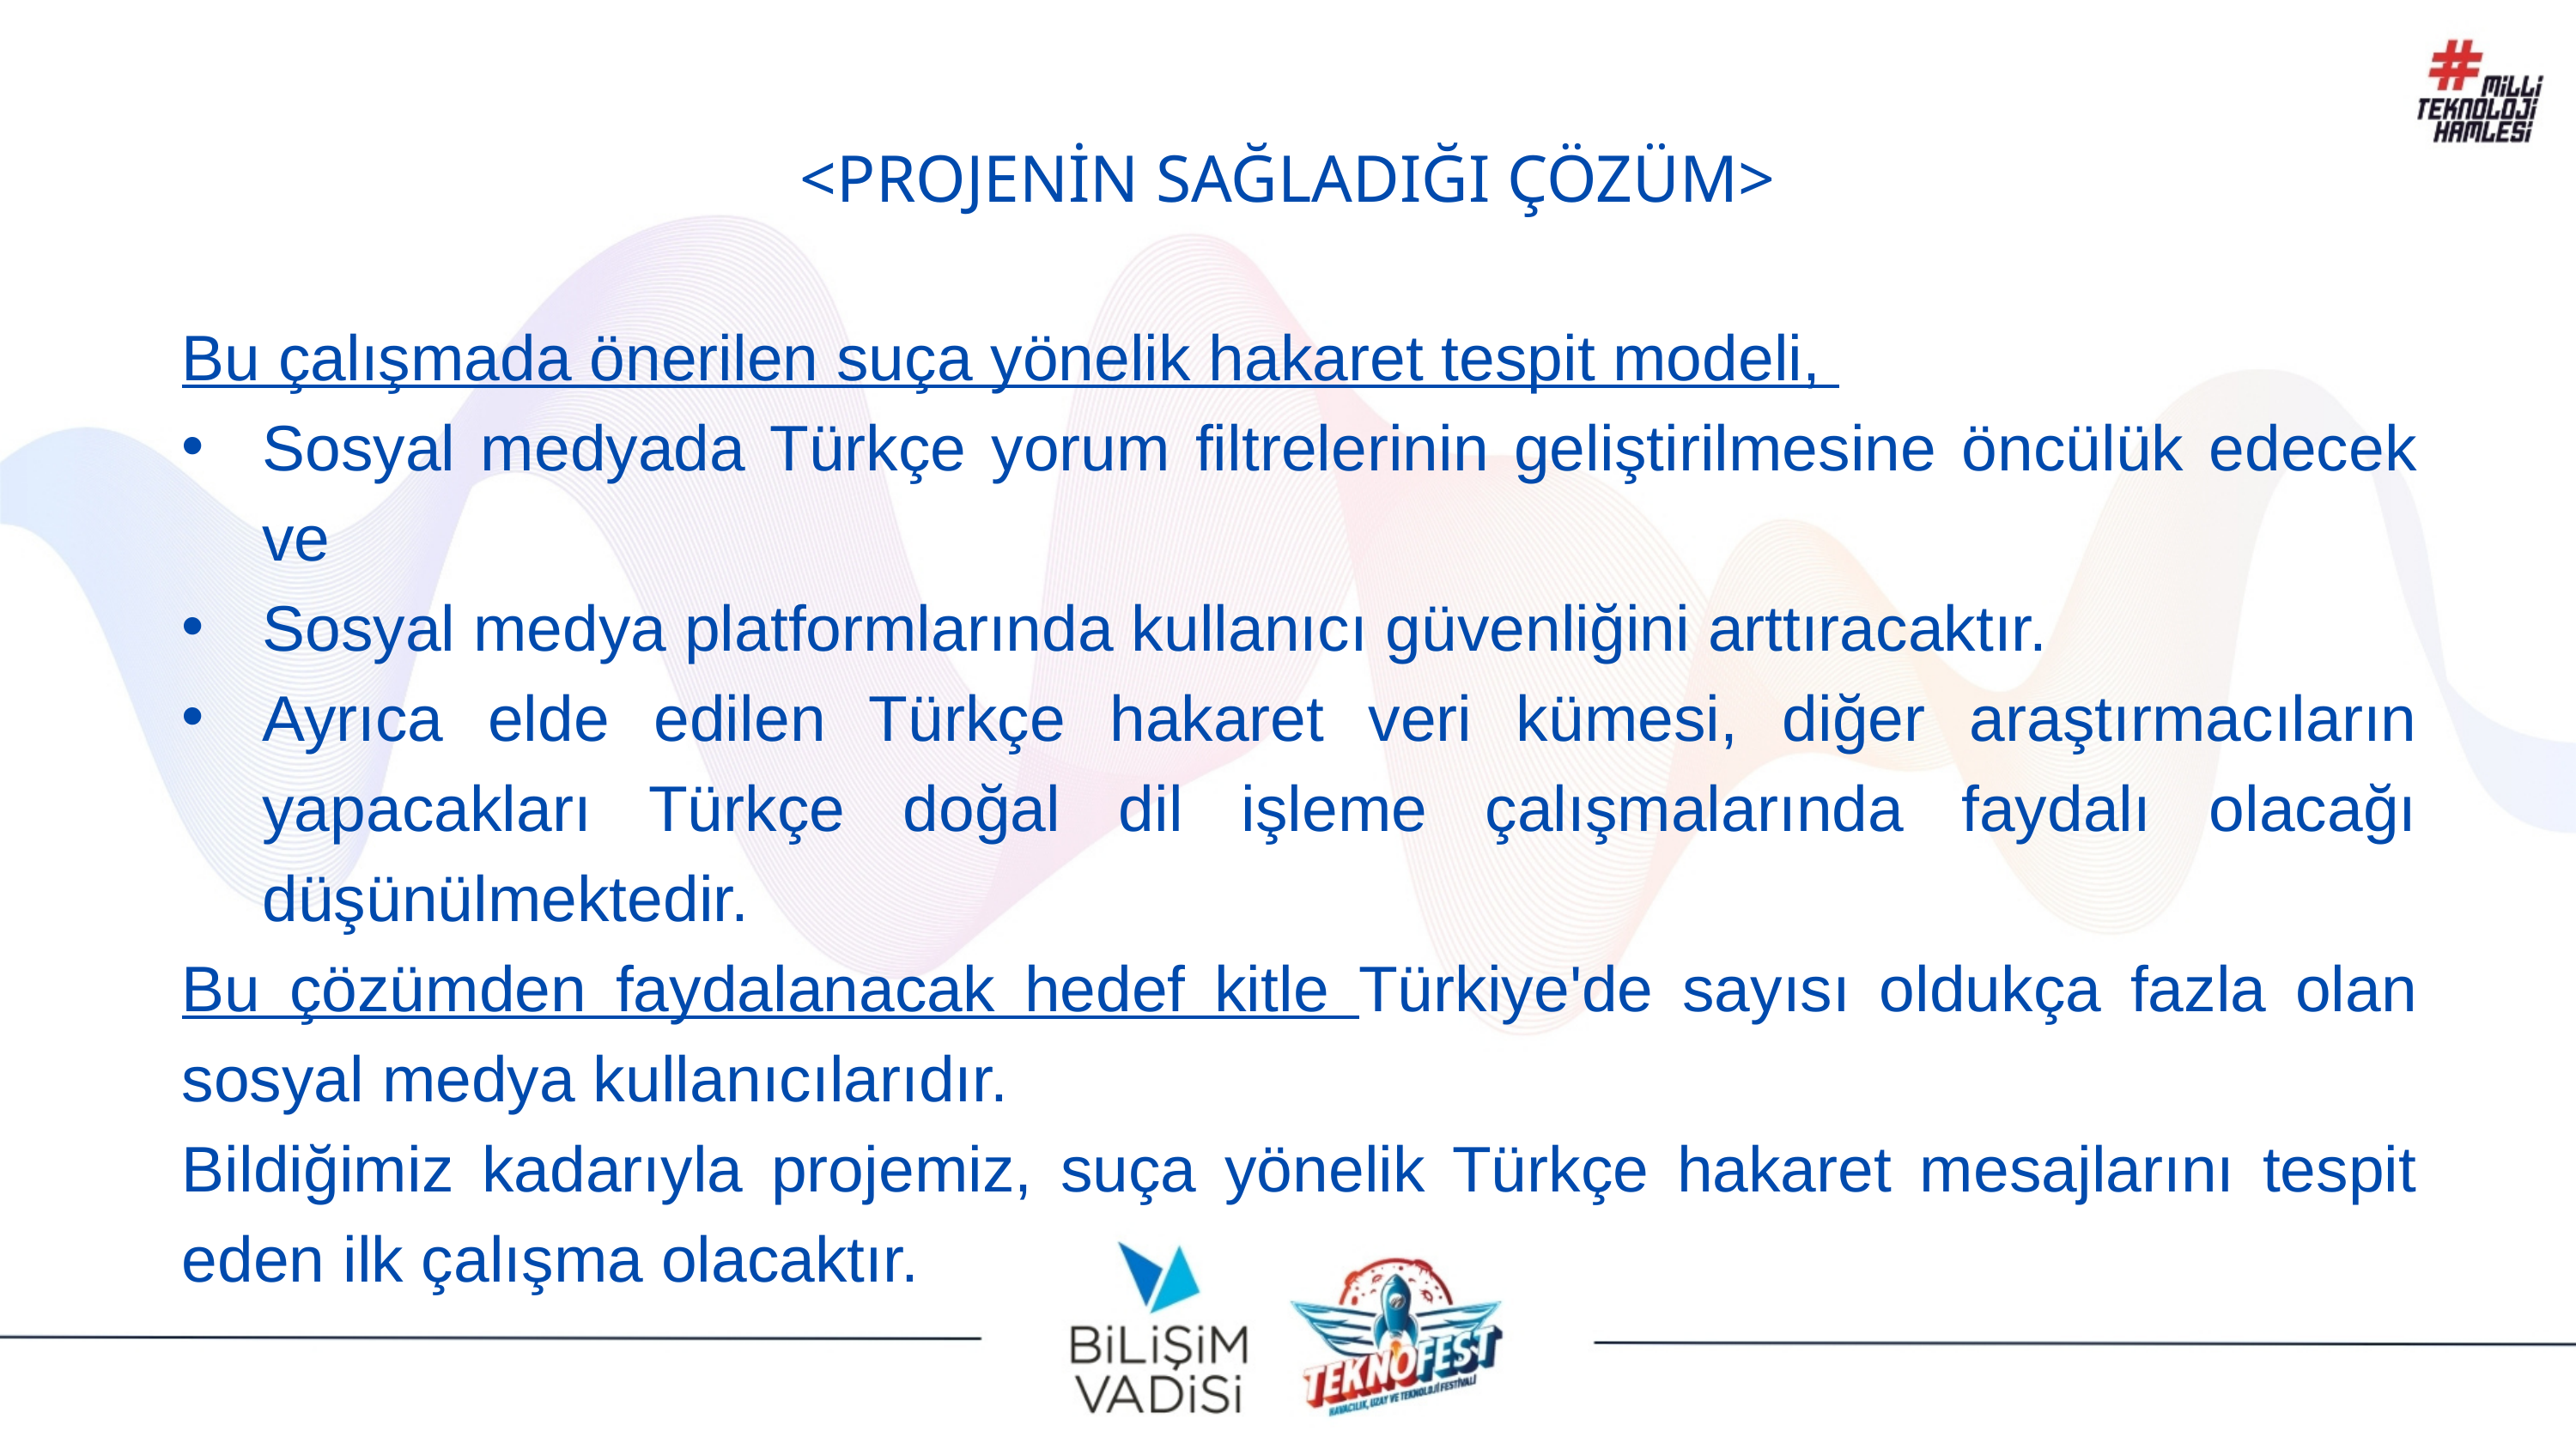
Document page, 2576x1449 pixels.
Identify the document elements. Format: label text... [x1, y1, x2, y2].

text_box <PROJENİN SAĞLADIĞI ÇÖZÜM> [770, 124, 1806, 215]
text_box [0, 0, 2576, 1449]
text_box Bu çalışmada önerilen suça yönelik hakaret tespit modeli, Sosyal medyada Türkçe yorum filtrelerinin geliştirilmesine öncülük edecek ve Sosyal medya platformlarında kullanıcı güvenliğini arttıracaktır. Ayrıca elde edilen Türkçe hakaret veri kümesi, diğer araştırmacıların yapacakları Türkçe doğal dil işleme çalışmalarında faydalı olacağı düşünülmektedir. Bu çözümden faydalanacak hedef kitle Türkiye'de sayısı oldukça fazla olan sosyal medya kullanıcılarıdır. Bildiğimiz kadarıyla projemiz, suça yönelik Türkçe hakaret mesajlarını tespit eden ilk çalışma olacaktır. [181, 303, 2419, 1385]
